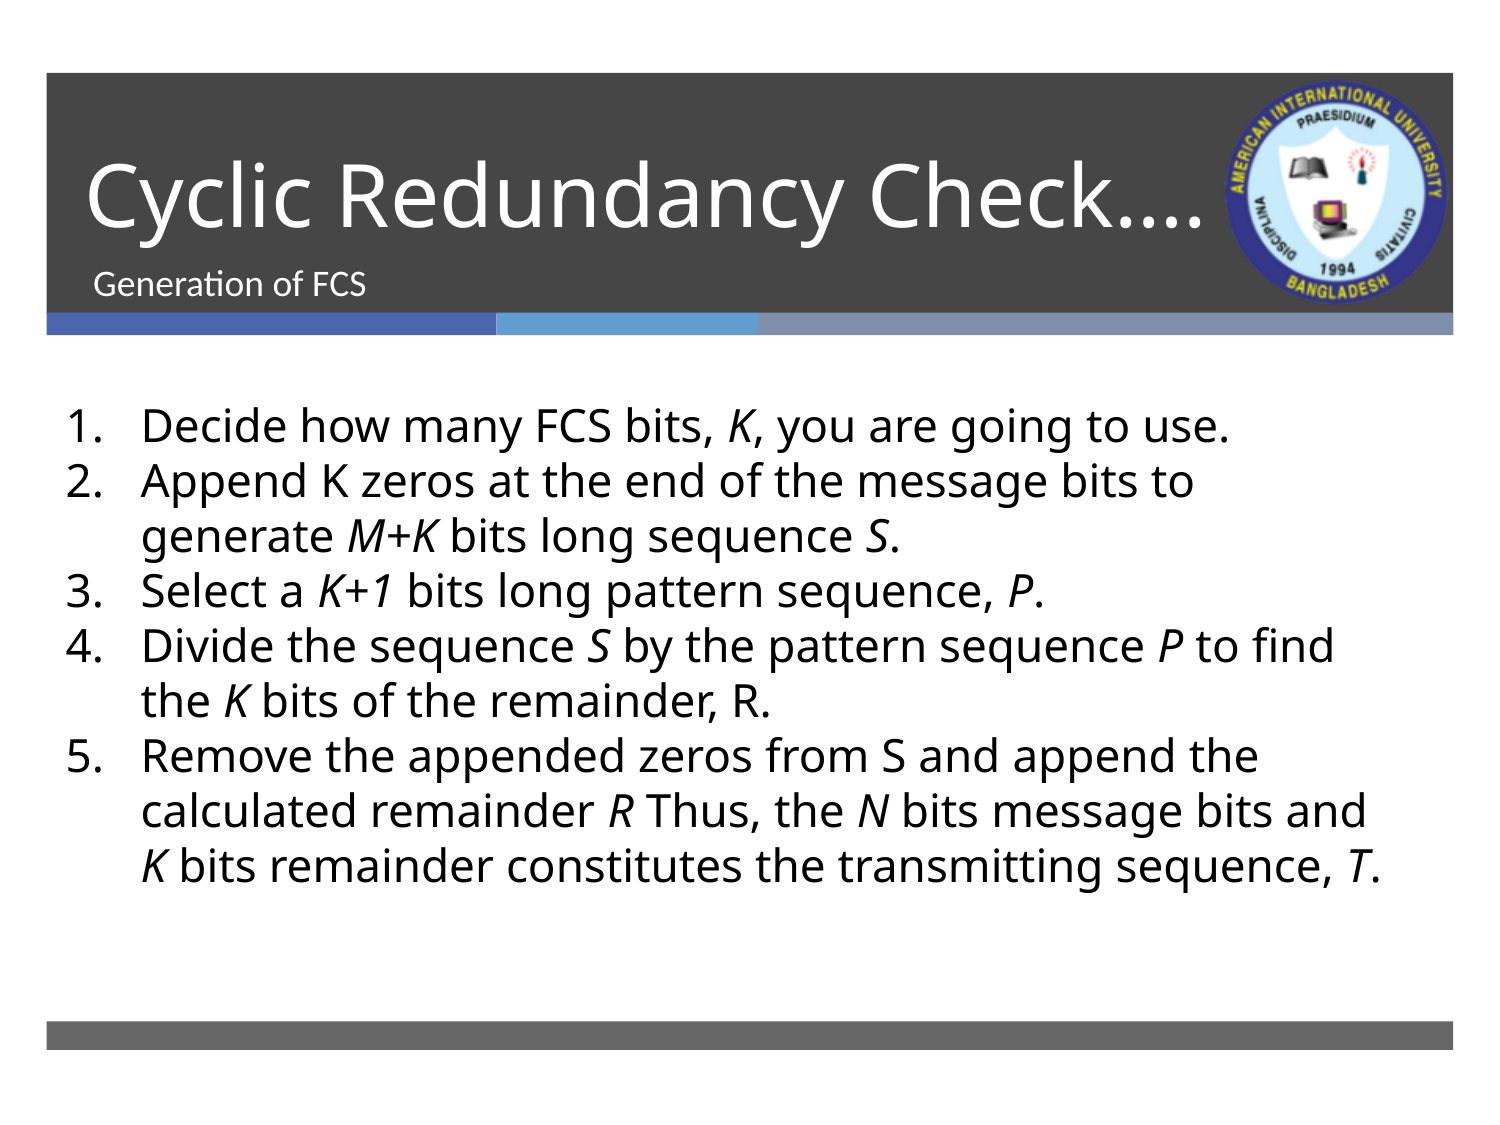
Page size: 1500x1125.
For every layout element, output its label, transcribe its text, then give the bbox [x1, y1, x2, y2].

title Cyclic Redundancy Check…. [69, 73, 1351, 253]
subtitle Generation of FCS [78, 251, 1351, 331]
picture [1351, 75, 1454, 310]
text_box Decide how many FCS bits, K, you are going to use. Append K zeros at the end of the message bits to generate M+K bits long sequence S. Select a K+1 bits long pattern sequence, P. Divide the sequence S by the pattern sequence P to find the K bits of the remainder, R. Remove the appended zeros from S and append the calculated remainder R Thus, the N bits message bits and K bits remainder constitutes the transmitting sequence, T. [50, 389, 1405, 944]
